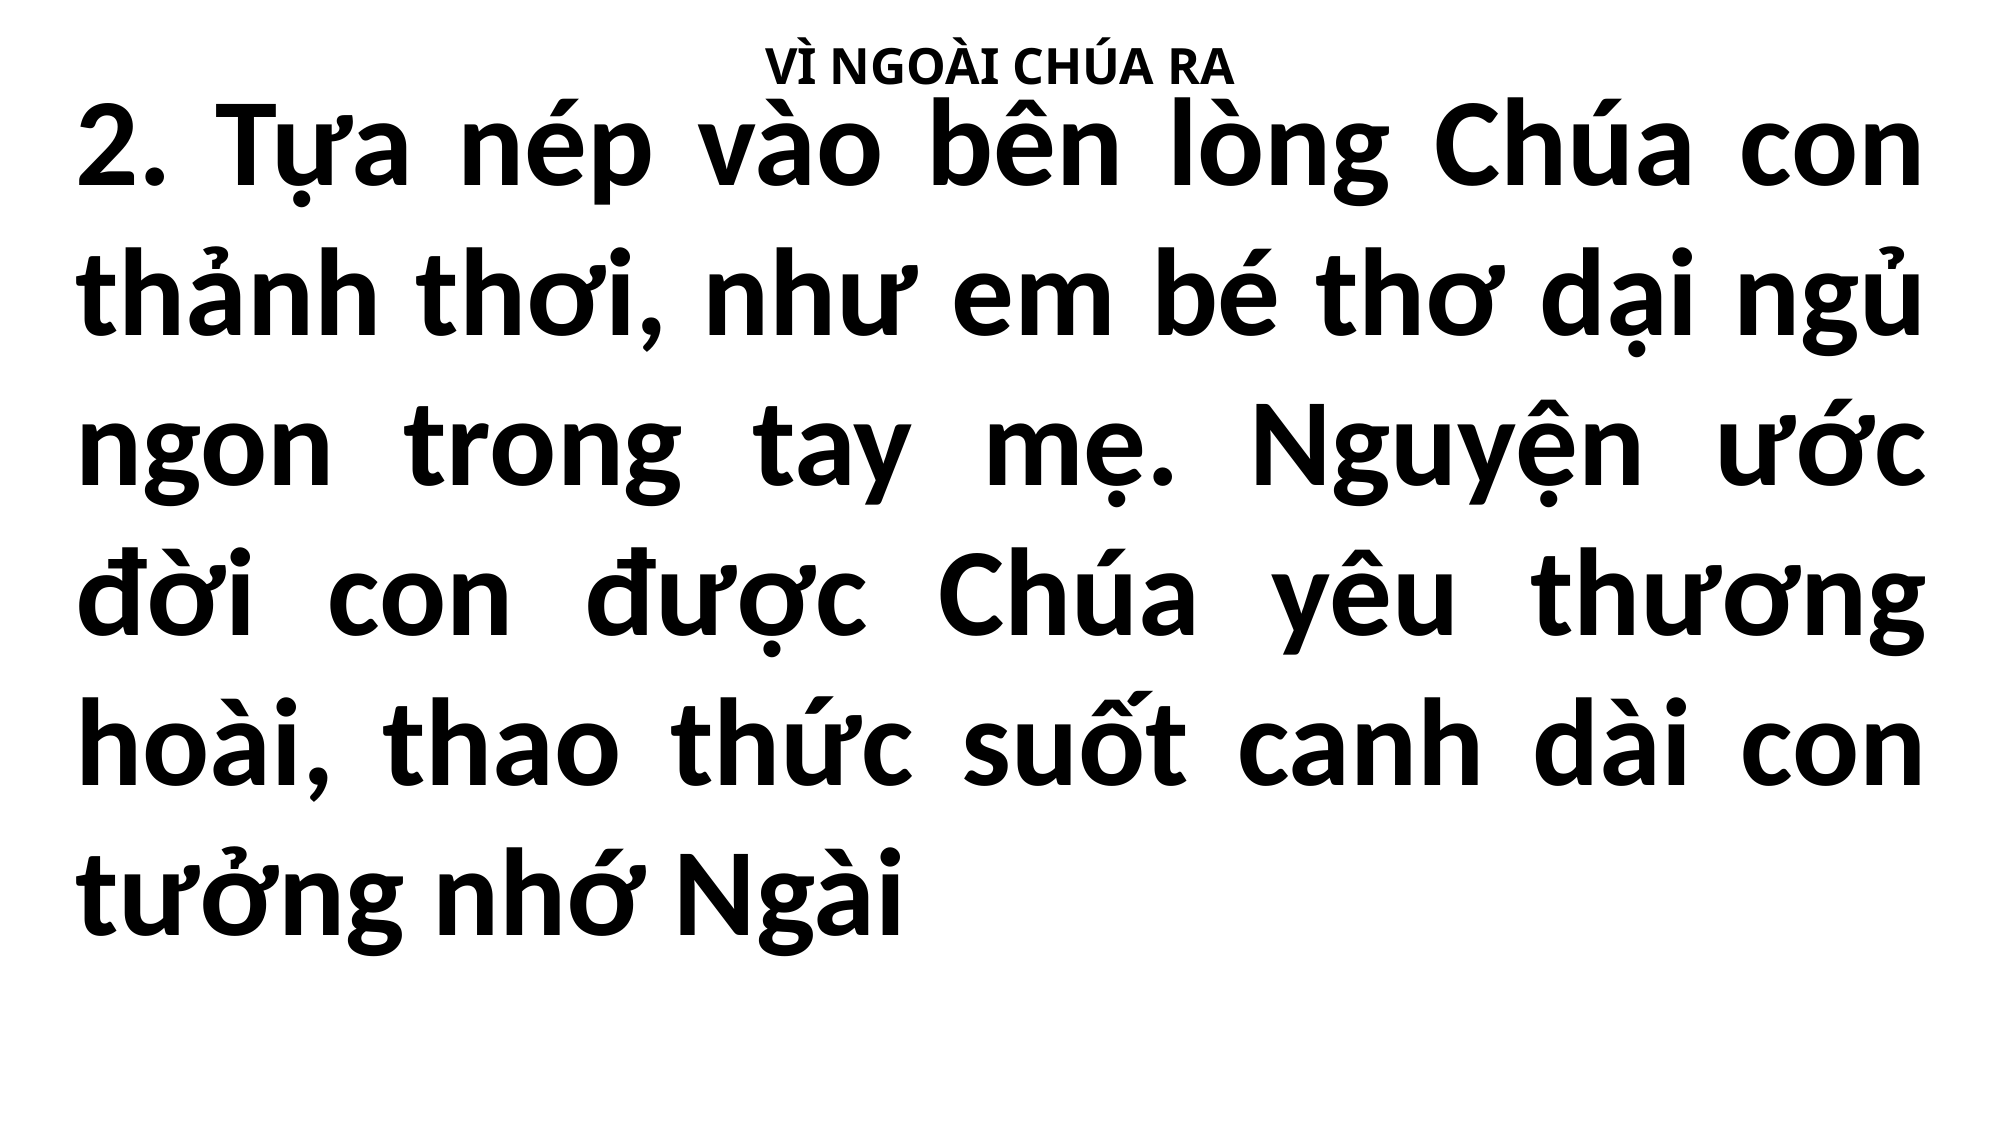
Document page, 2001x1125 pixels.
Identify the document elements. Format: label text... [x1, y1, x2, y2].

list 2. Tựa nép vào bên lòng Chúa con thảnh thơi, như em bé thơ dại ngủ ngon trong tay mẹ. Nguyện ước đời con được Chúa yêu thương hoài, thao thức suốt canh dài con tưởng nhớ Ngài [60, 52, 1944, 1077]
text_box VÌ NGOÀI CHÚA RA [750, 27, 1250, 103]
